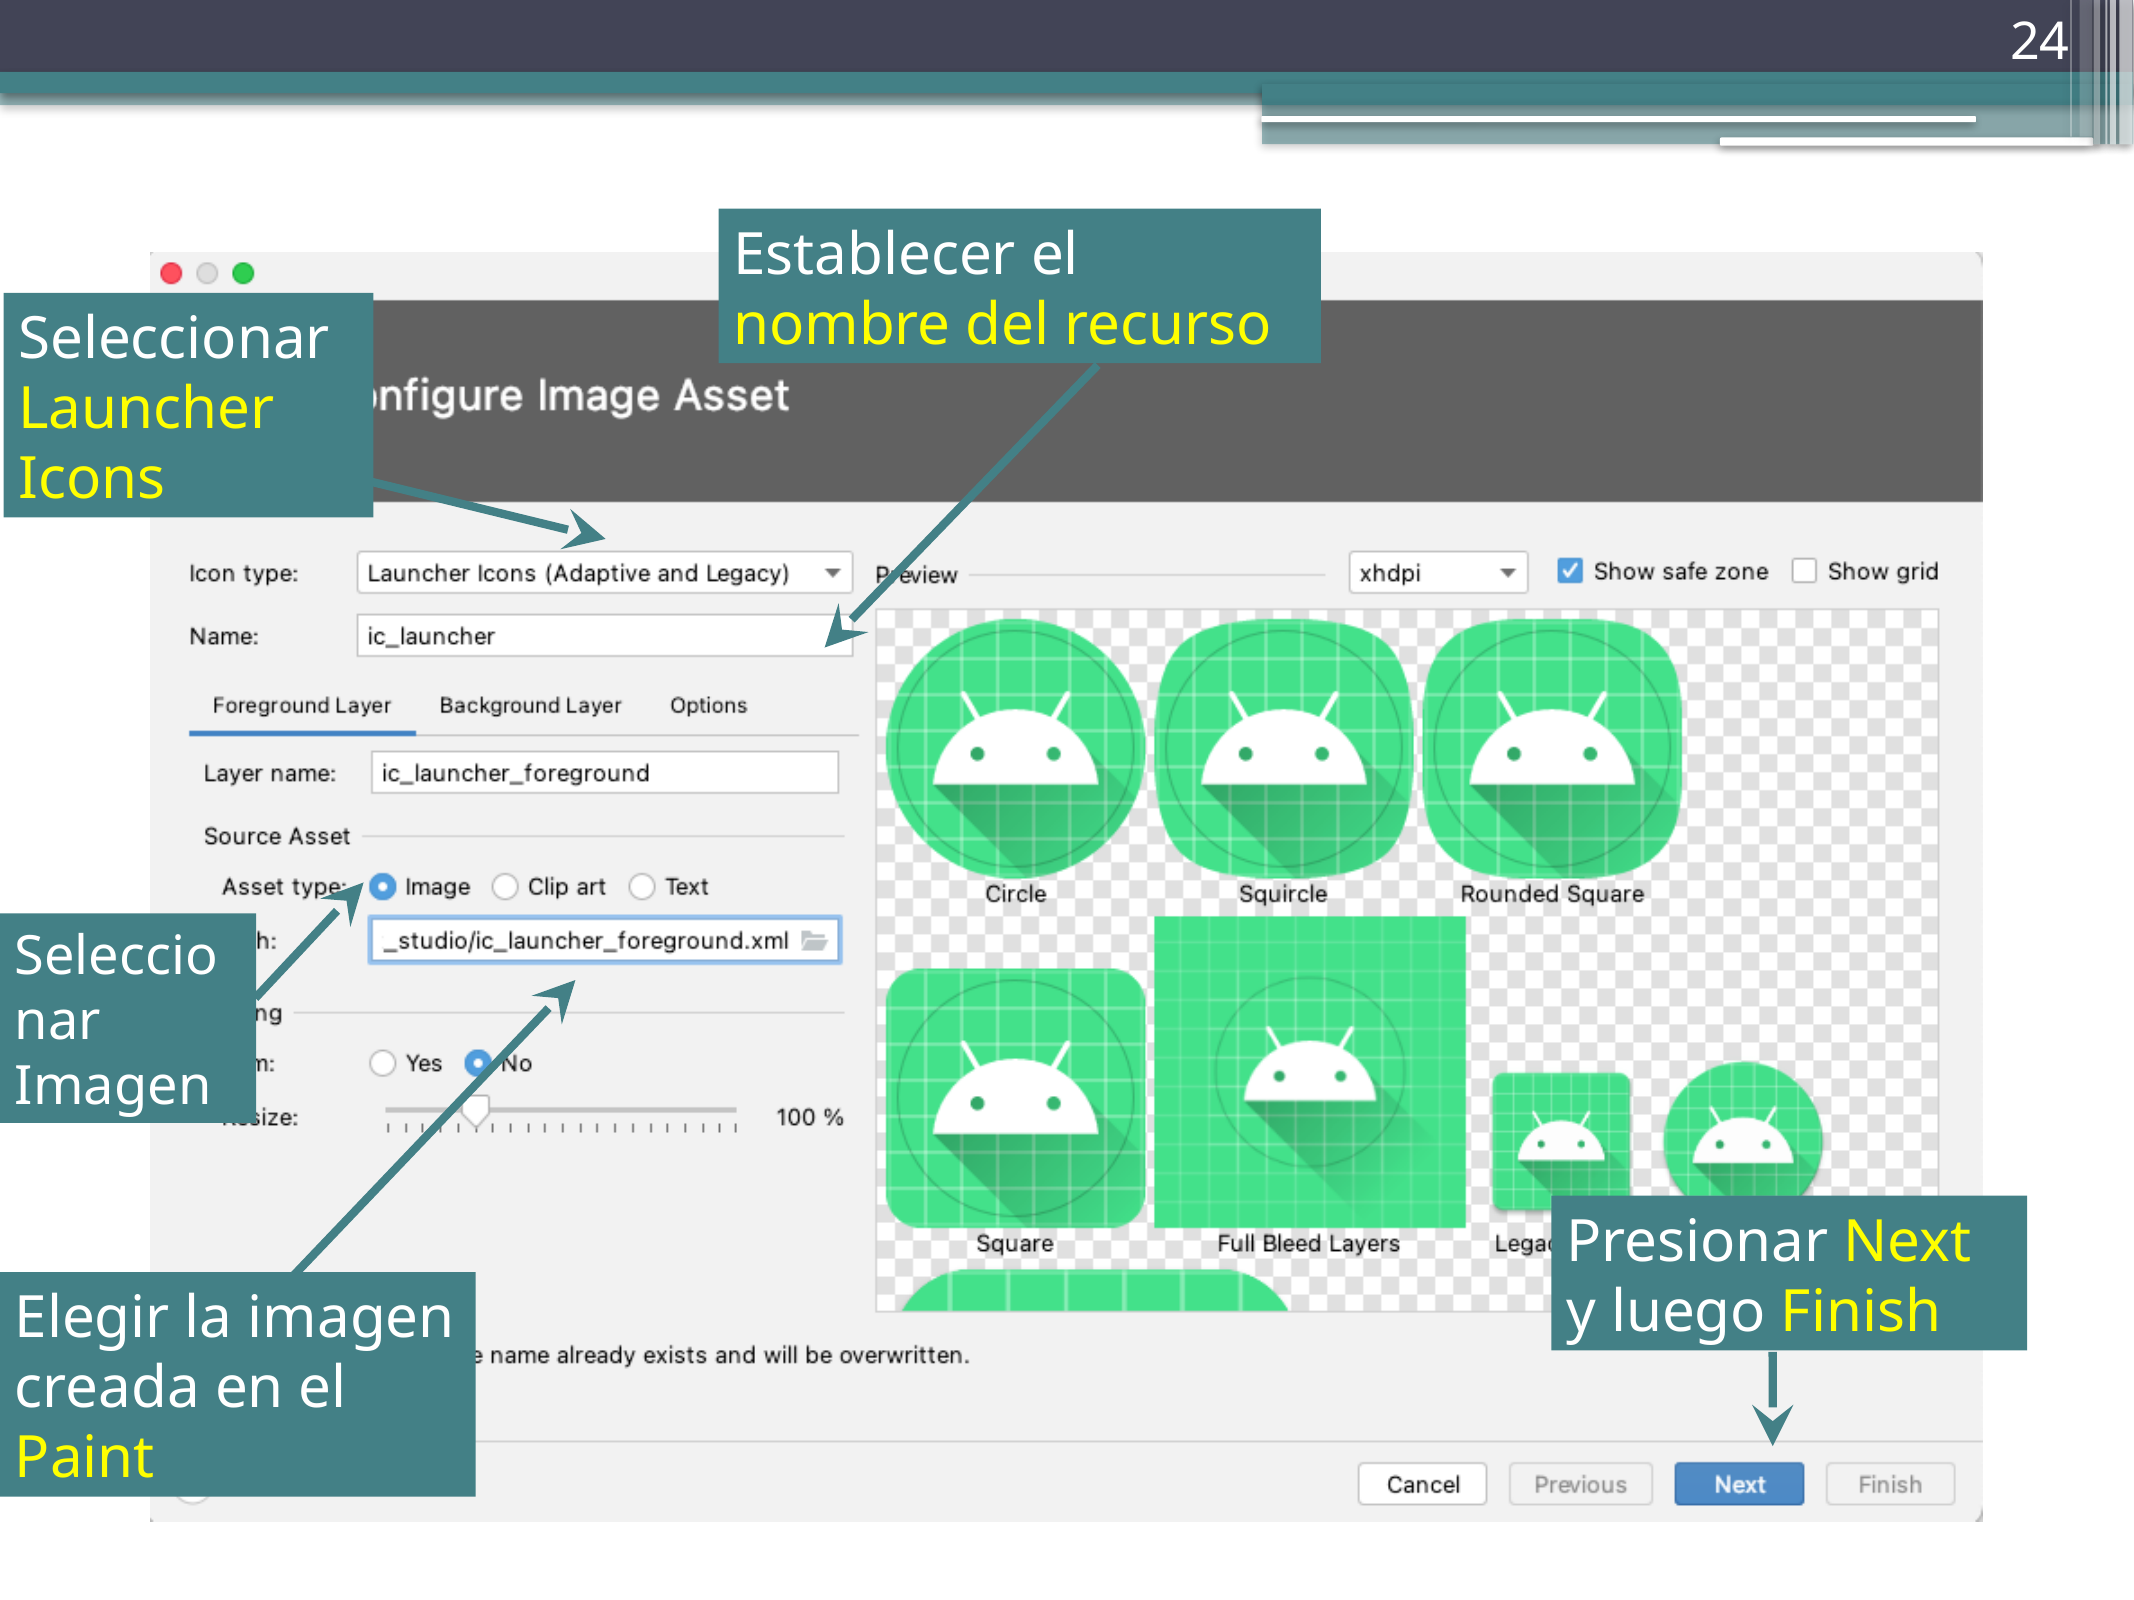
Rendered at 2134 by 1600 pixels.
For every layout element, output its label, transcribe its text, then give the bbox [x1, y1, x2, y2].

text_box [718, 208, 1322, 648]
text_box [0, 979, 576, 1497]
text_box ‹#› [1907, 0, 2085, 86]
picture [150, 252, 1984, 1522]
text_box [3, 292, 606, 540]
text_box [0, 882, 364, 1057]
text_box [1551, 1195, 2028, 1447]
